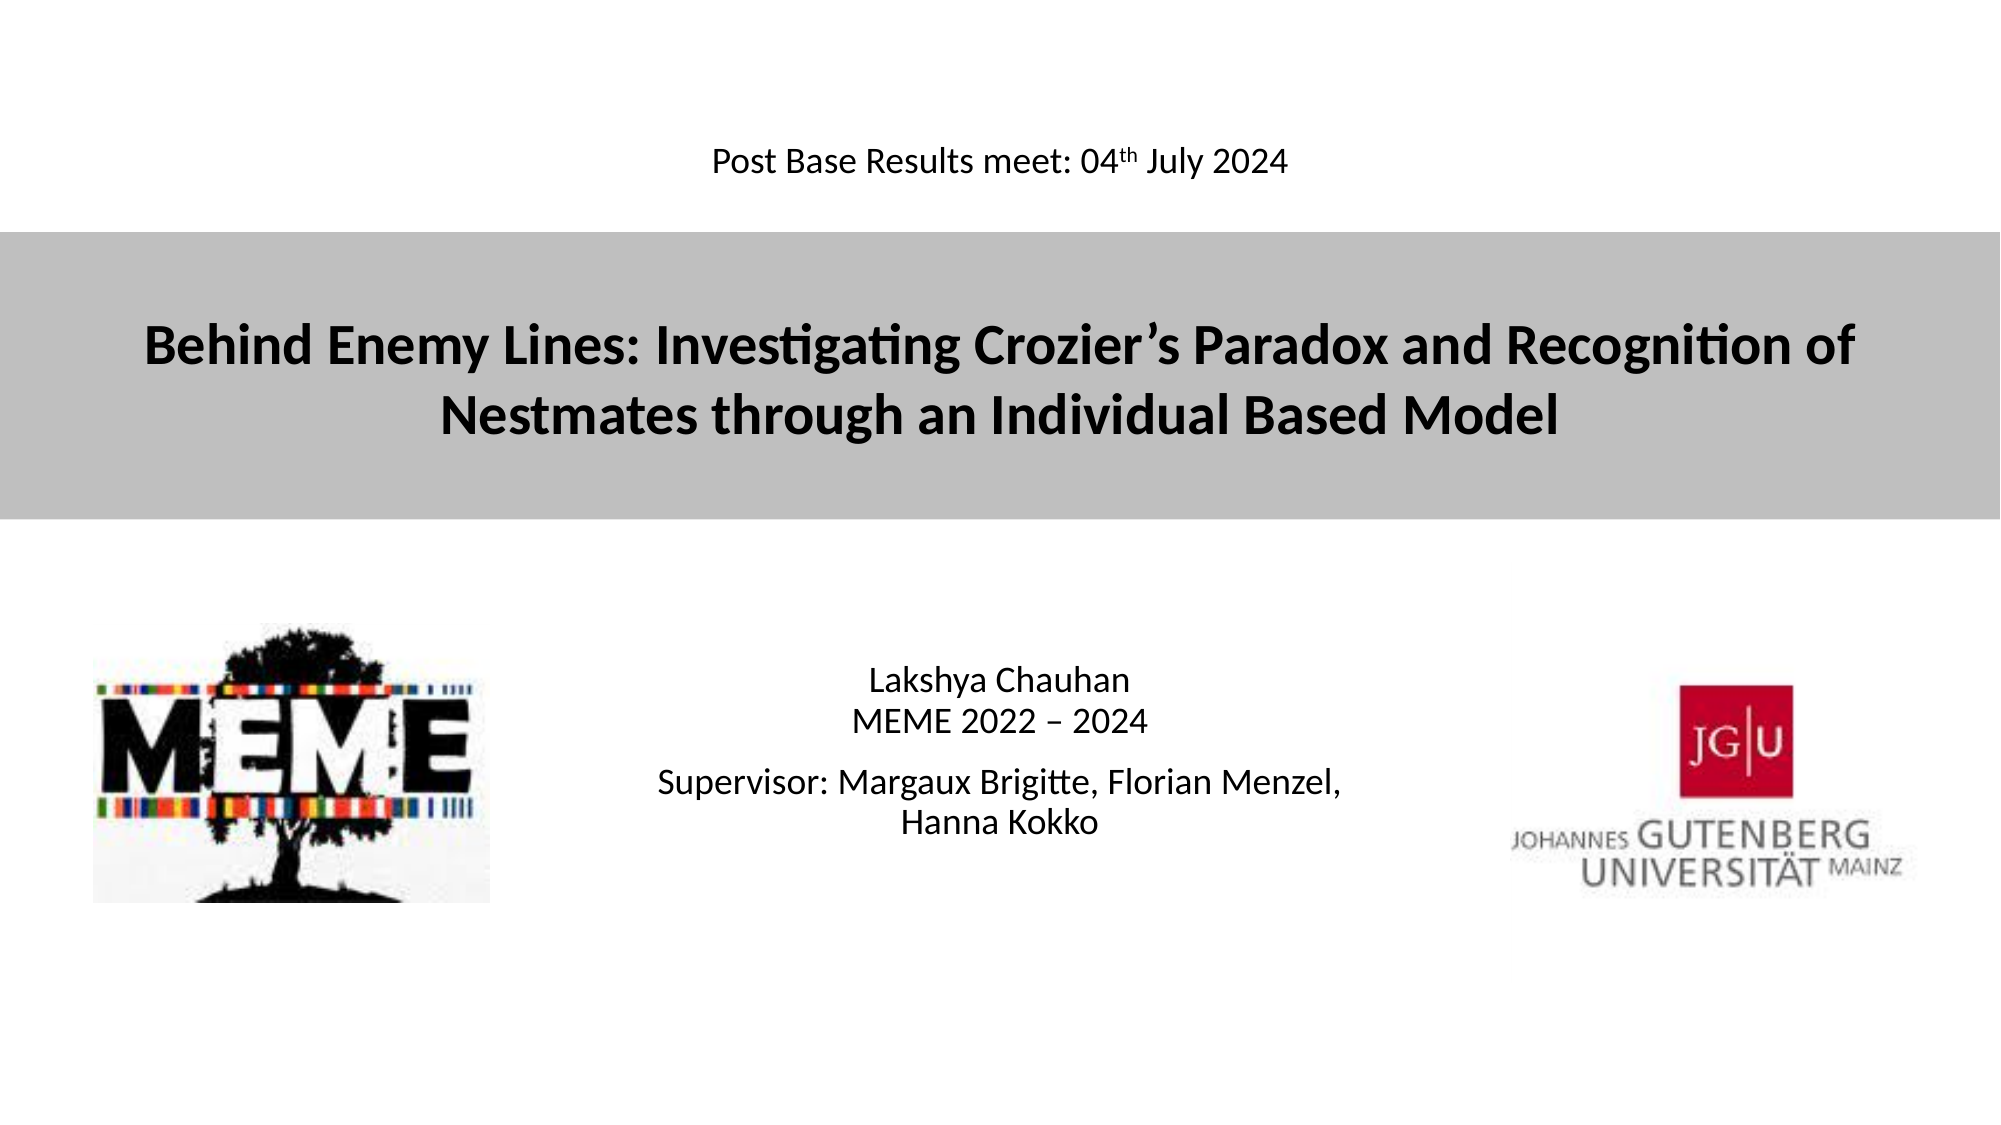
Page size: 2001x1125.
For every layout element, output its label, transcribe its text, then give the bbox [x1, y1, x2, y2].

picture [1510, 562, 1962, 983]
picture [93, 623, 490, 903]
text_box Behind Enemy Lines: Investigating Crozier’s Paradox and Recognition of Nestmates through an Individual Based Model [0, 231, 2000, 520]
text_box Post Base Results meet: 04th July 2024 [500, 128, 1500, 189]
subtitle Lakshya Chauhan MEME 2022 – 2024 Supervisor: Margaux Brigitte, Florian Menzel, Hanna Kokko [641, 652, 1359, 903]
